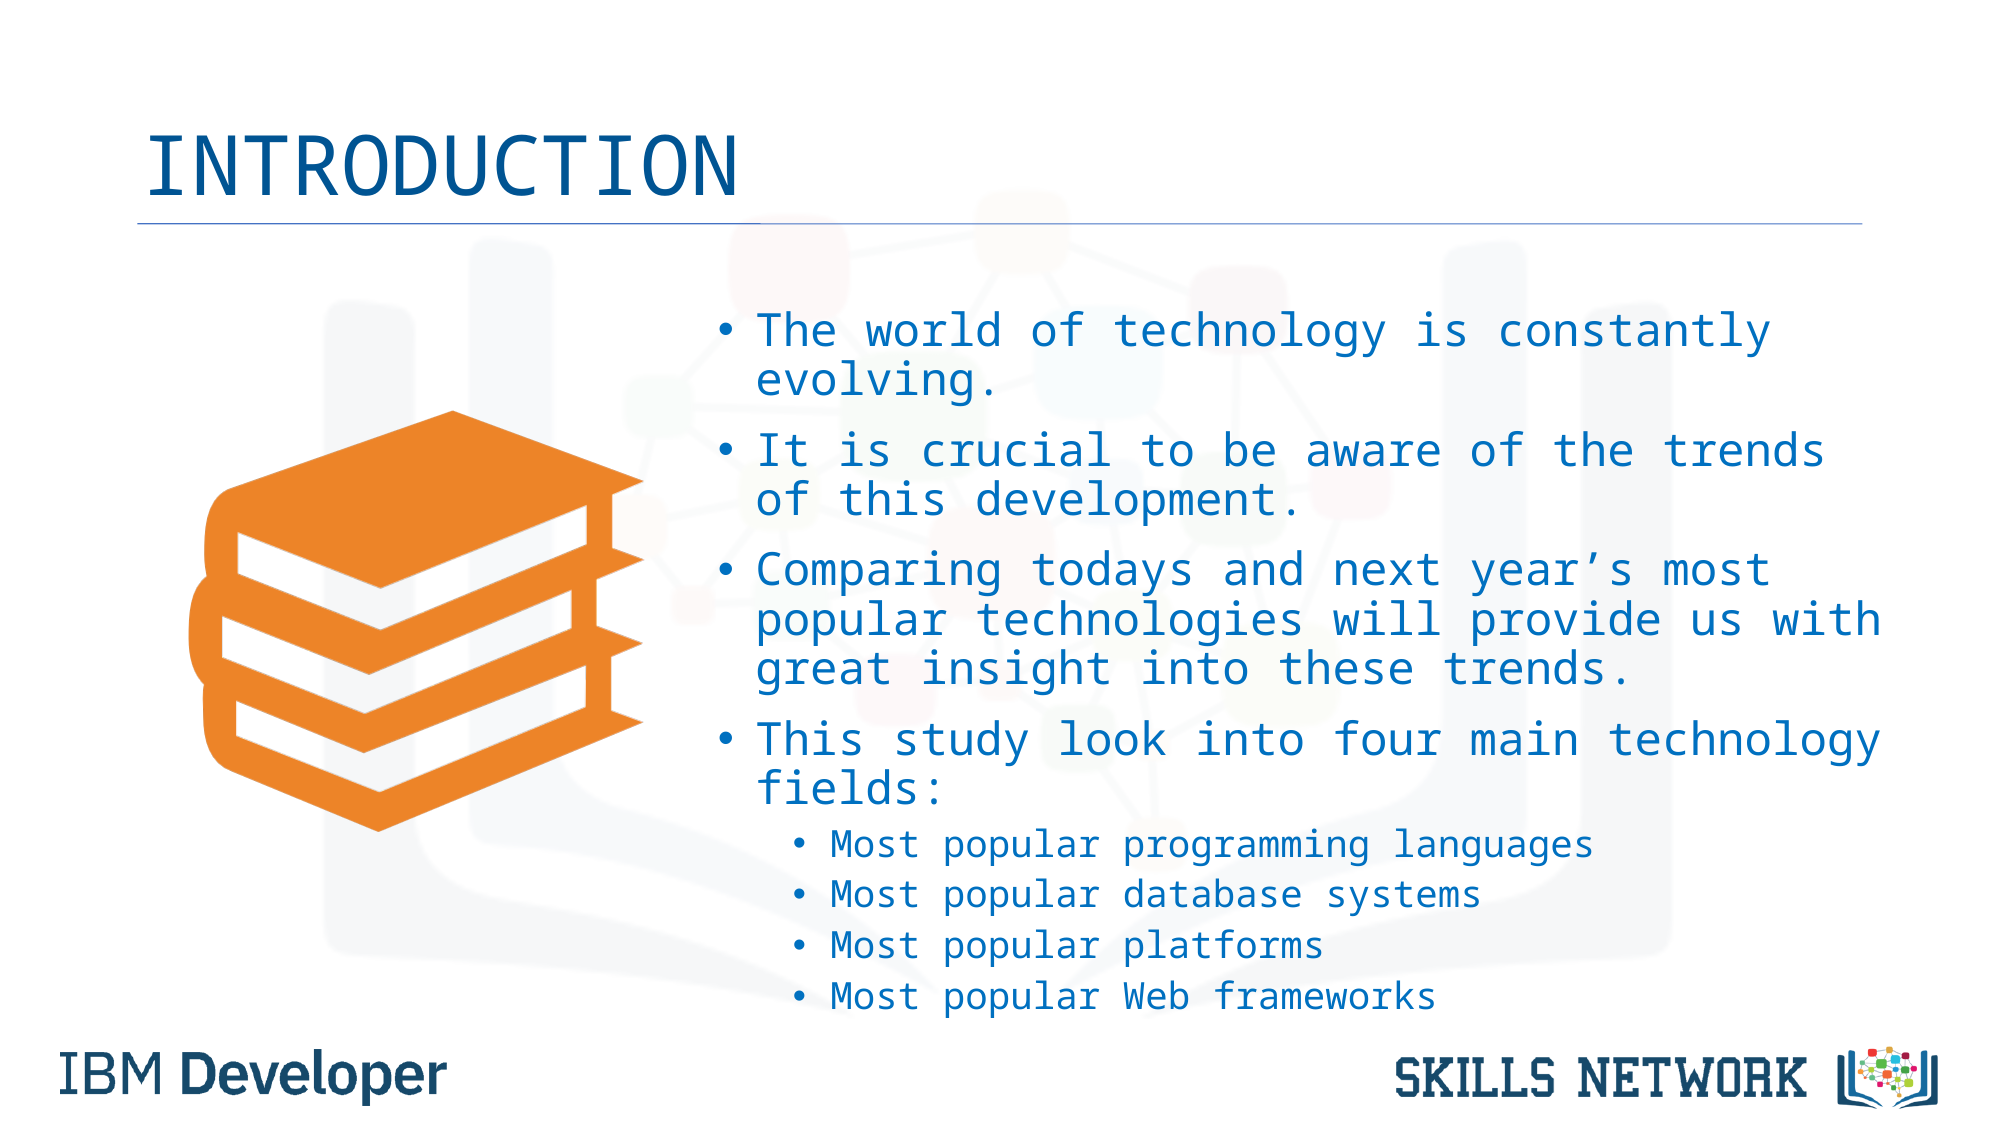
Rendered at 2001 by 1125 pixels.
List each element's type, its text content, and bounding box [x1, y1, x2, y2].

picture [163, 370, 665, 872]
title INTRODUCTION [126, 59, 1381, 278]
picture [55, 1045, 459, 1108]
text_box The world of technology is constantly evolving. It is crucial to be aware of the trends of this development. Comparing todays and next year’s most popular technologies will provide us with great insight into these trends. This study look into four main technology fields: Most popular programming languages Most popular database systems Most popular platforms Most popular Web frameworks [702, 299, 1904, 1040]
picture [1390, 1045, 1945, 1111]
